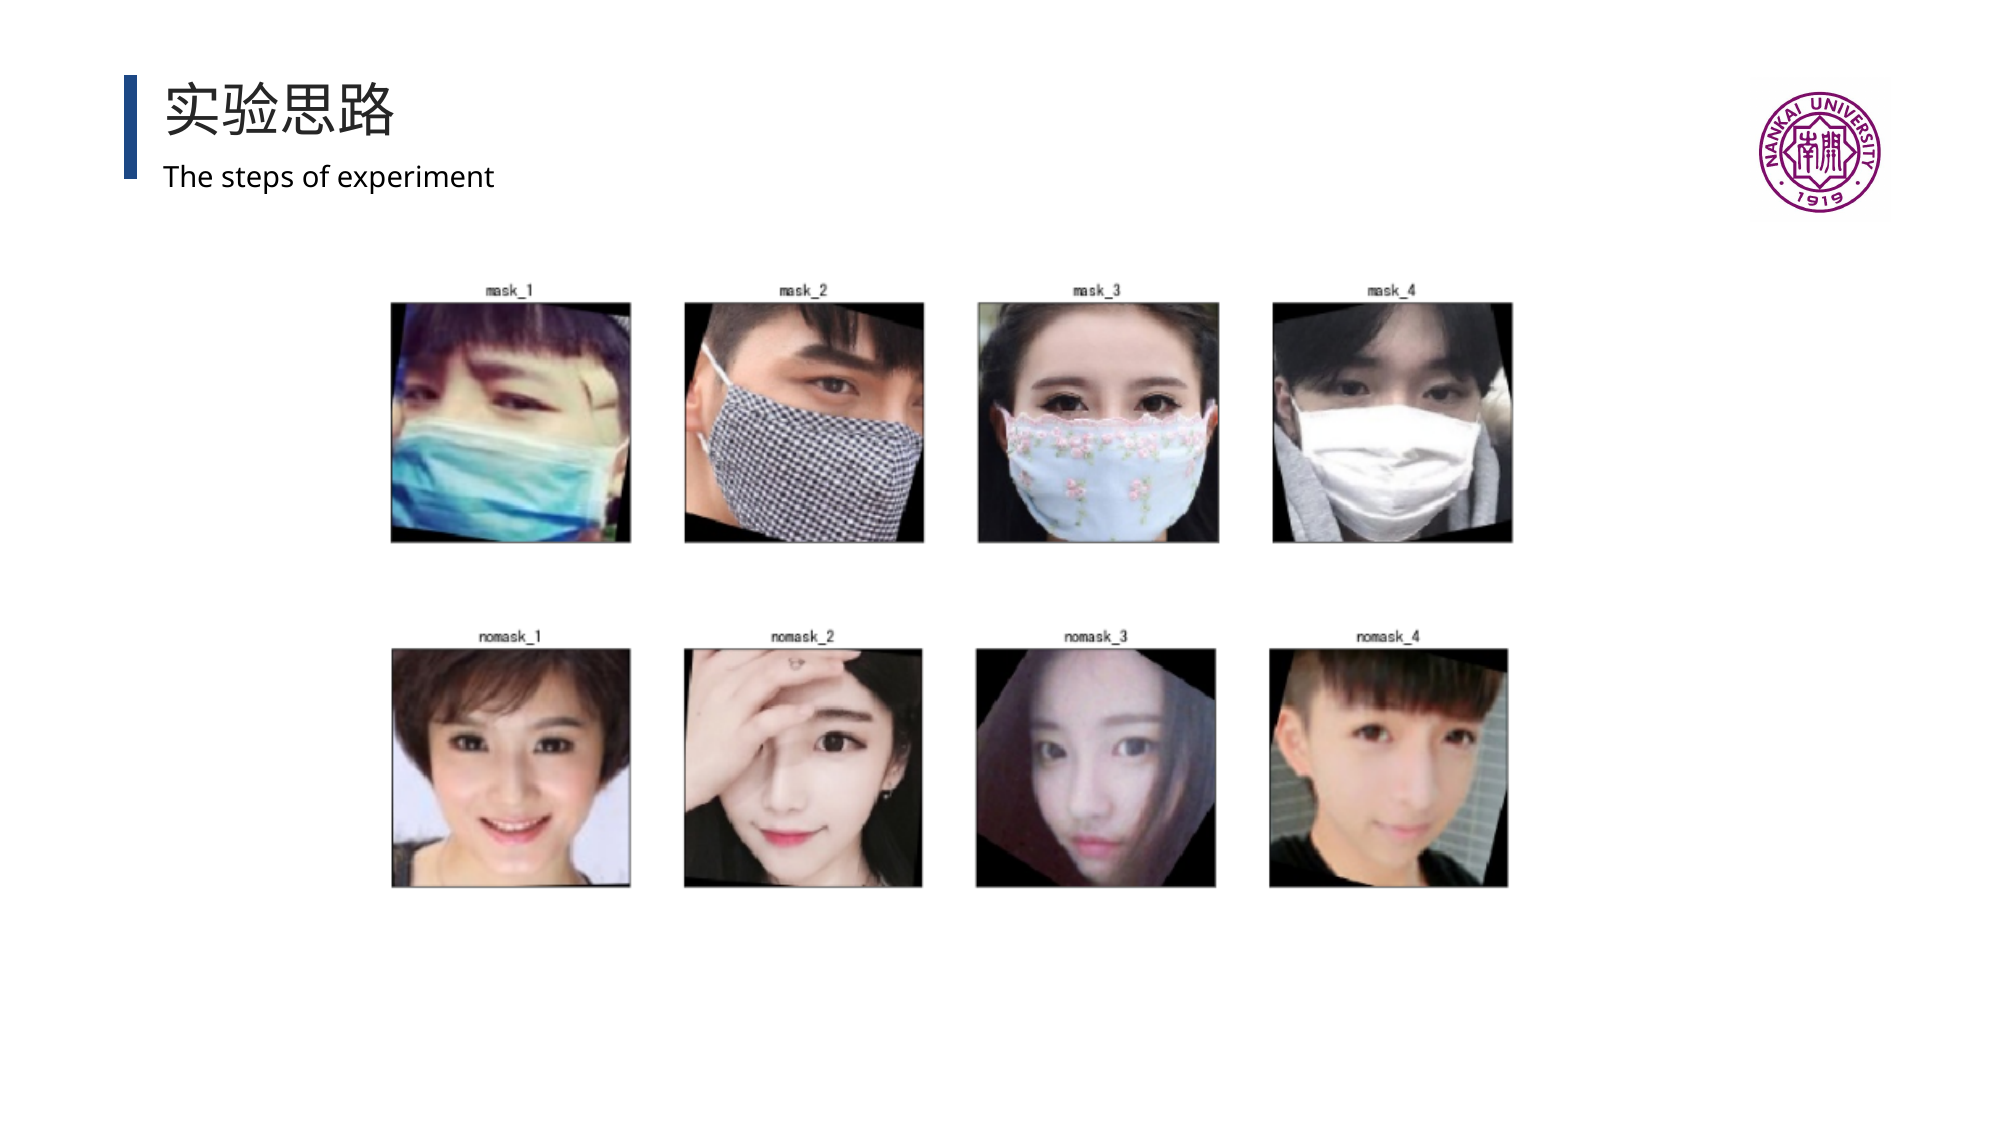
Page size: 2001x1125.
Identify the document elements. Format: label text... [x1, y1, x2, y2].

text_box 实验思路 [148, 65, 714, 151]
picture [383, 275, 1533, 563]
picture [371, 626, 1538, 914]
picture [1750, 77, 1891, 222]
text_box The steps of experiment [148, 151, 595, 201]
